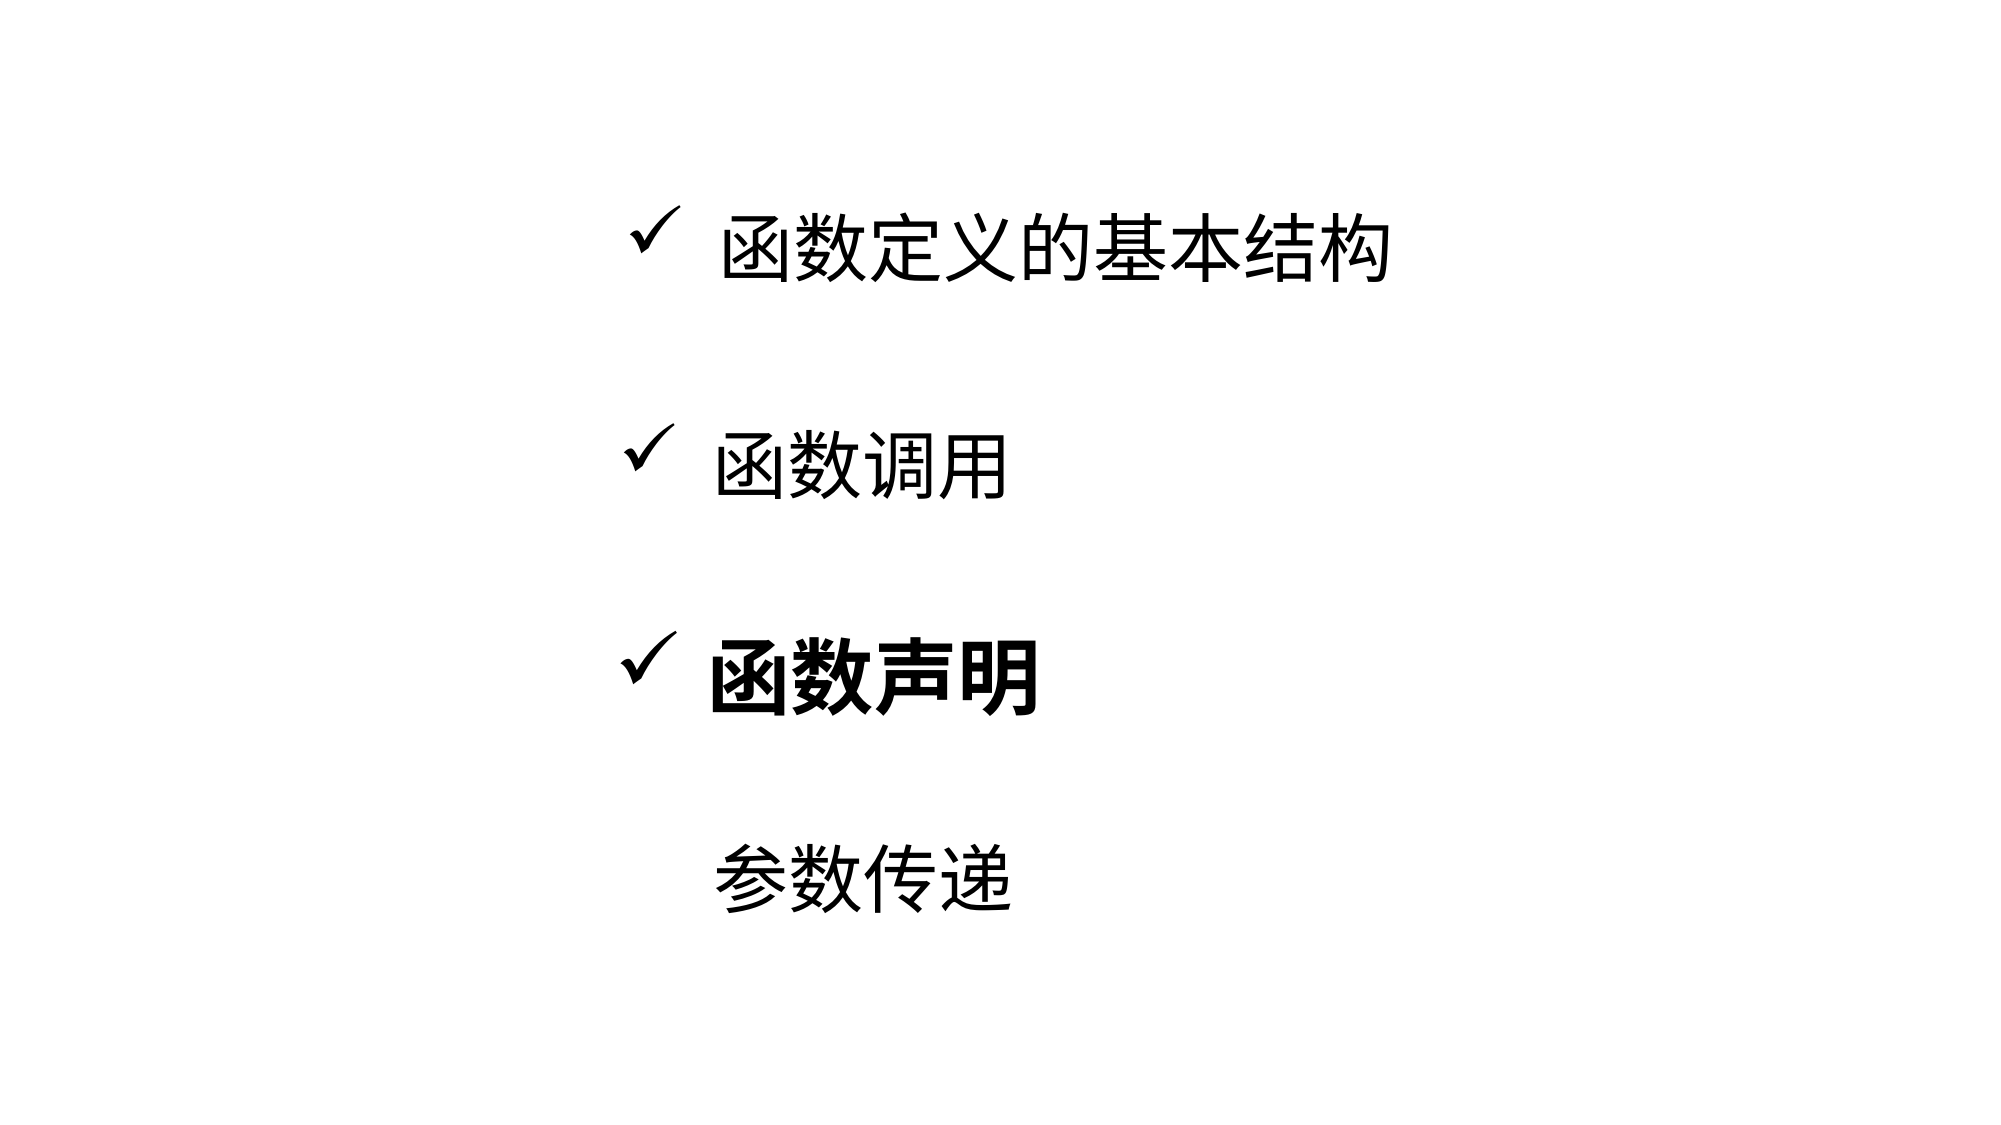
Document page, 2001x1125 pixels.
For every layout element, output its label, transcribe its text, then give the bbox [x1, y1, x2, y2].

text_box 参数传递 [698, 825, 1029, 930]
text_box 函数调用 [603, 410, 1028, 516]
text_box 函数定义的基本结构 [610, 193, 1409, 299]
text_box 函数声明 [599, 618, 1056, 733]
